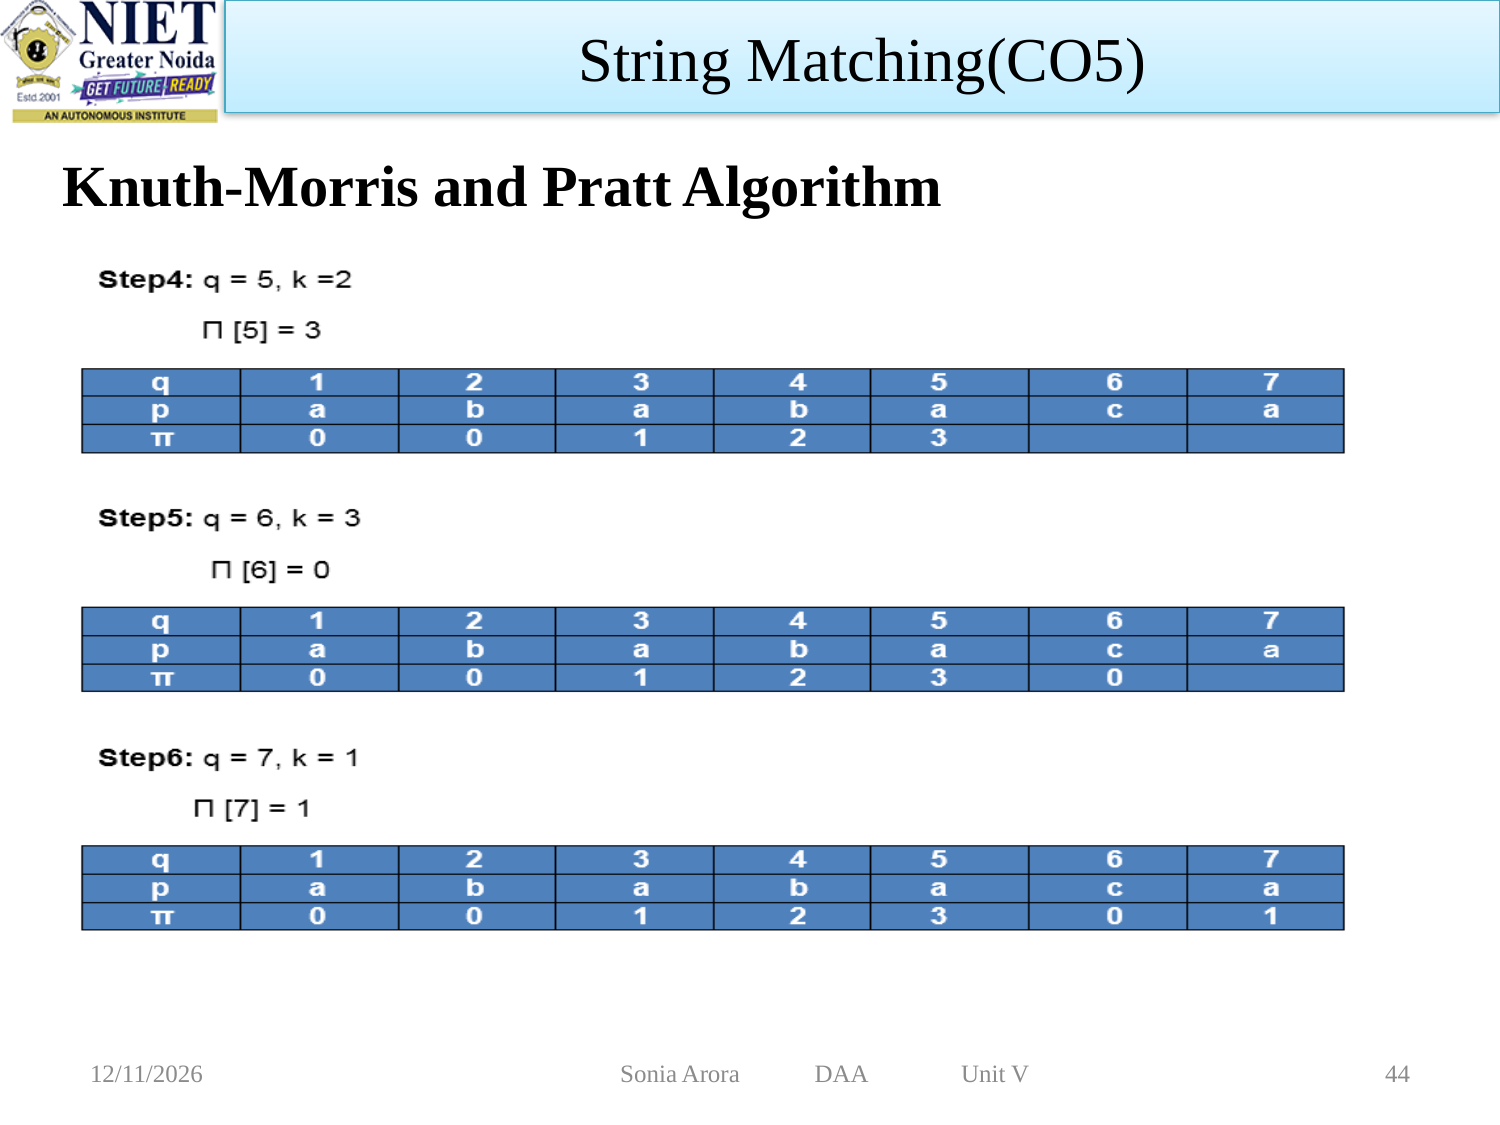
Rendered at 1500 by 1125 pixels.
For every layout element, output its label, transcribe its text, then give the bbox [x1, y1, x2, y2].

text_box Knuth-Morris and Pratt Algorithm [48, 140, 958, 226]
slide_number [75, 1042, 412, 1103]
list [65, 162, 1428, 988]
slide_number 44 [1238, 1042, 1425, 1103]
picture [0, 0, 218, 123]
text_box String Matching(CO5) [224, 0, 1500, 113]
picture [74, 262, 1351, 938]
footer Sonia Arora DAA Unit V [412, 1042, 1238, 1103]
